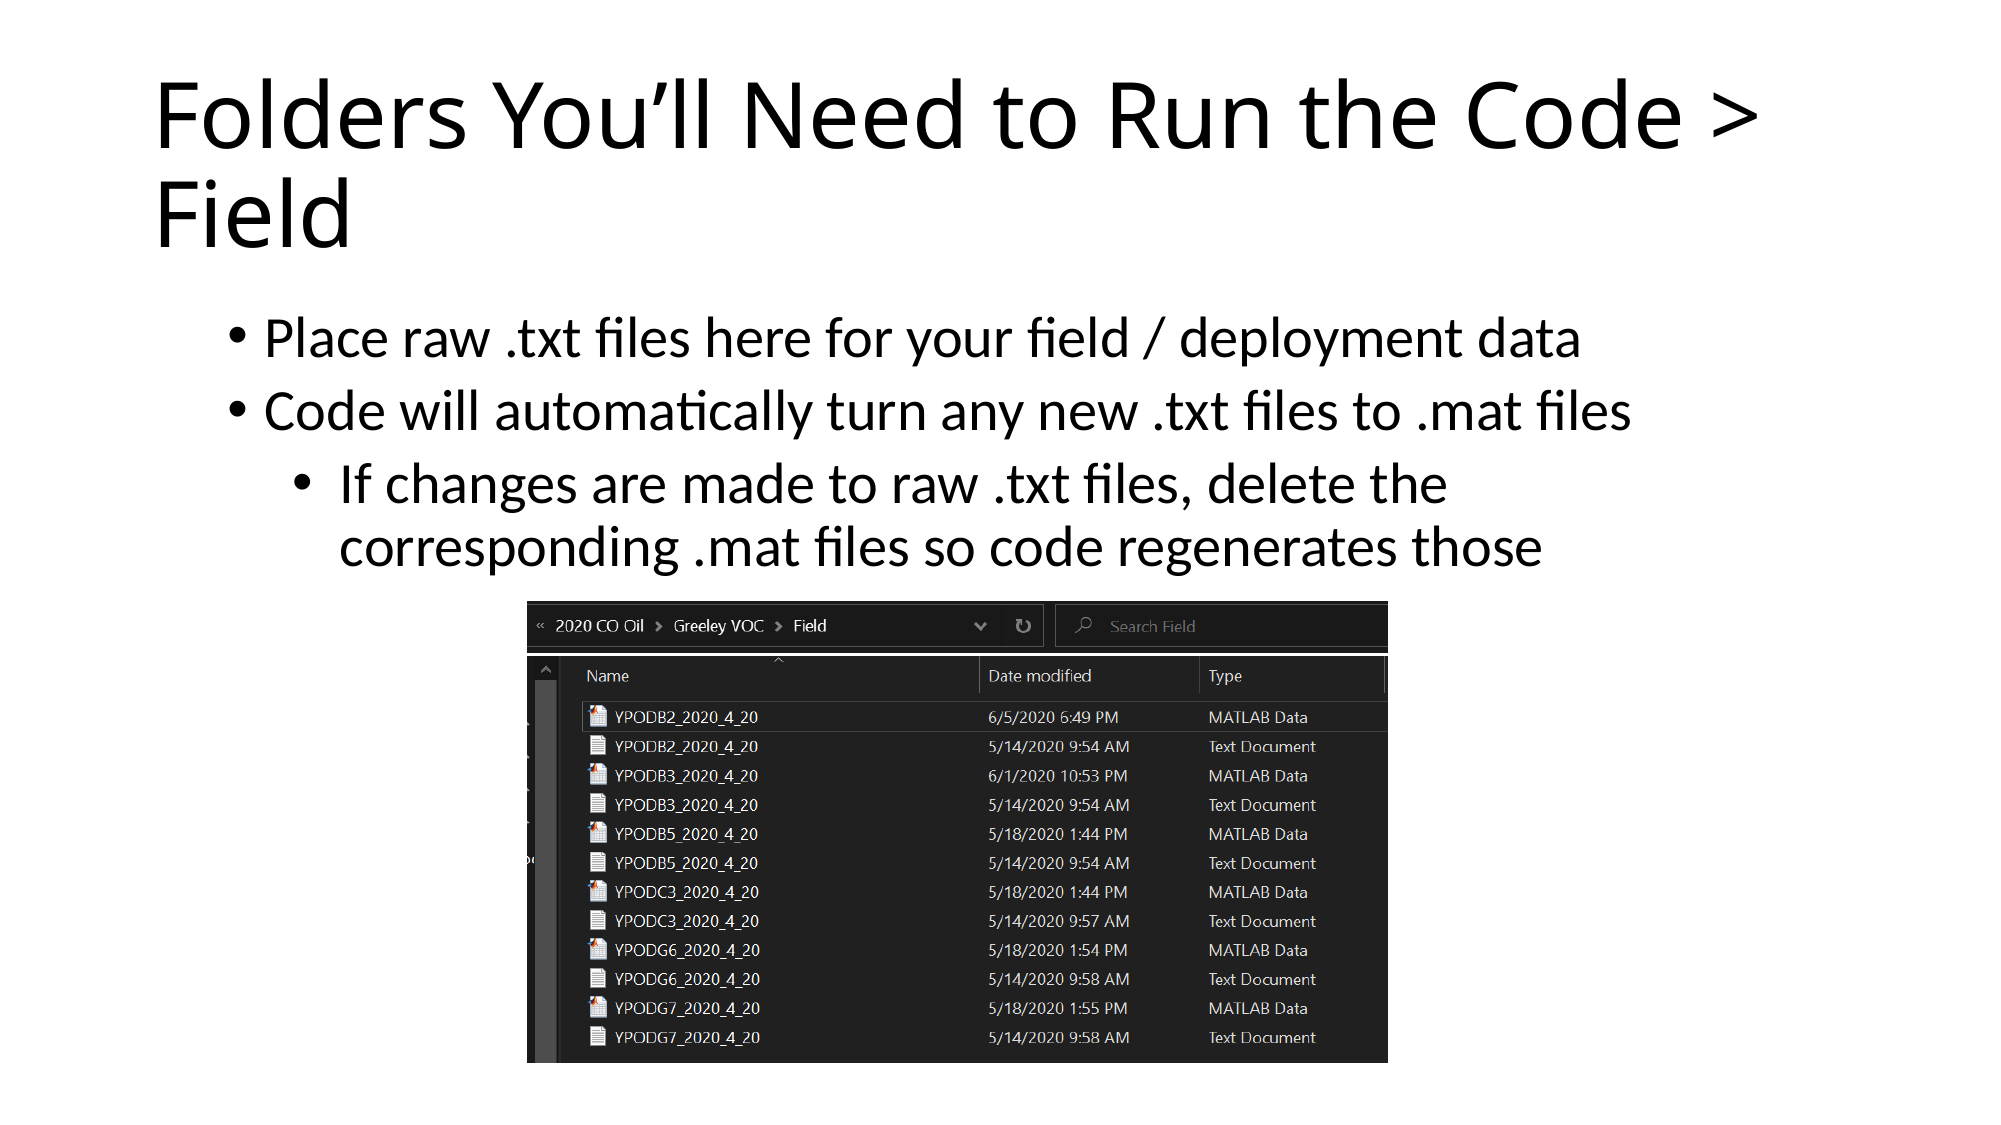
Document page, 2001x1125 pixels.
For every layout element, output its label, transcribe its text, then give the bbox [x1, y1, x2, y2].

picture [527, 601, 1388, 1063]
title Folders You’ll Need to Run the Code > Field [137, 59, 1863, 278]
list Place raw .txt files here for your field / deployment data Code will automatically turn any new .txt files to .mat files If changes are made to raw .txt files, delete the corresponding .mat files so code regenerates those [137, 299, 1863, 1081]
